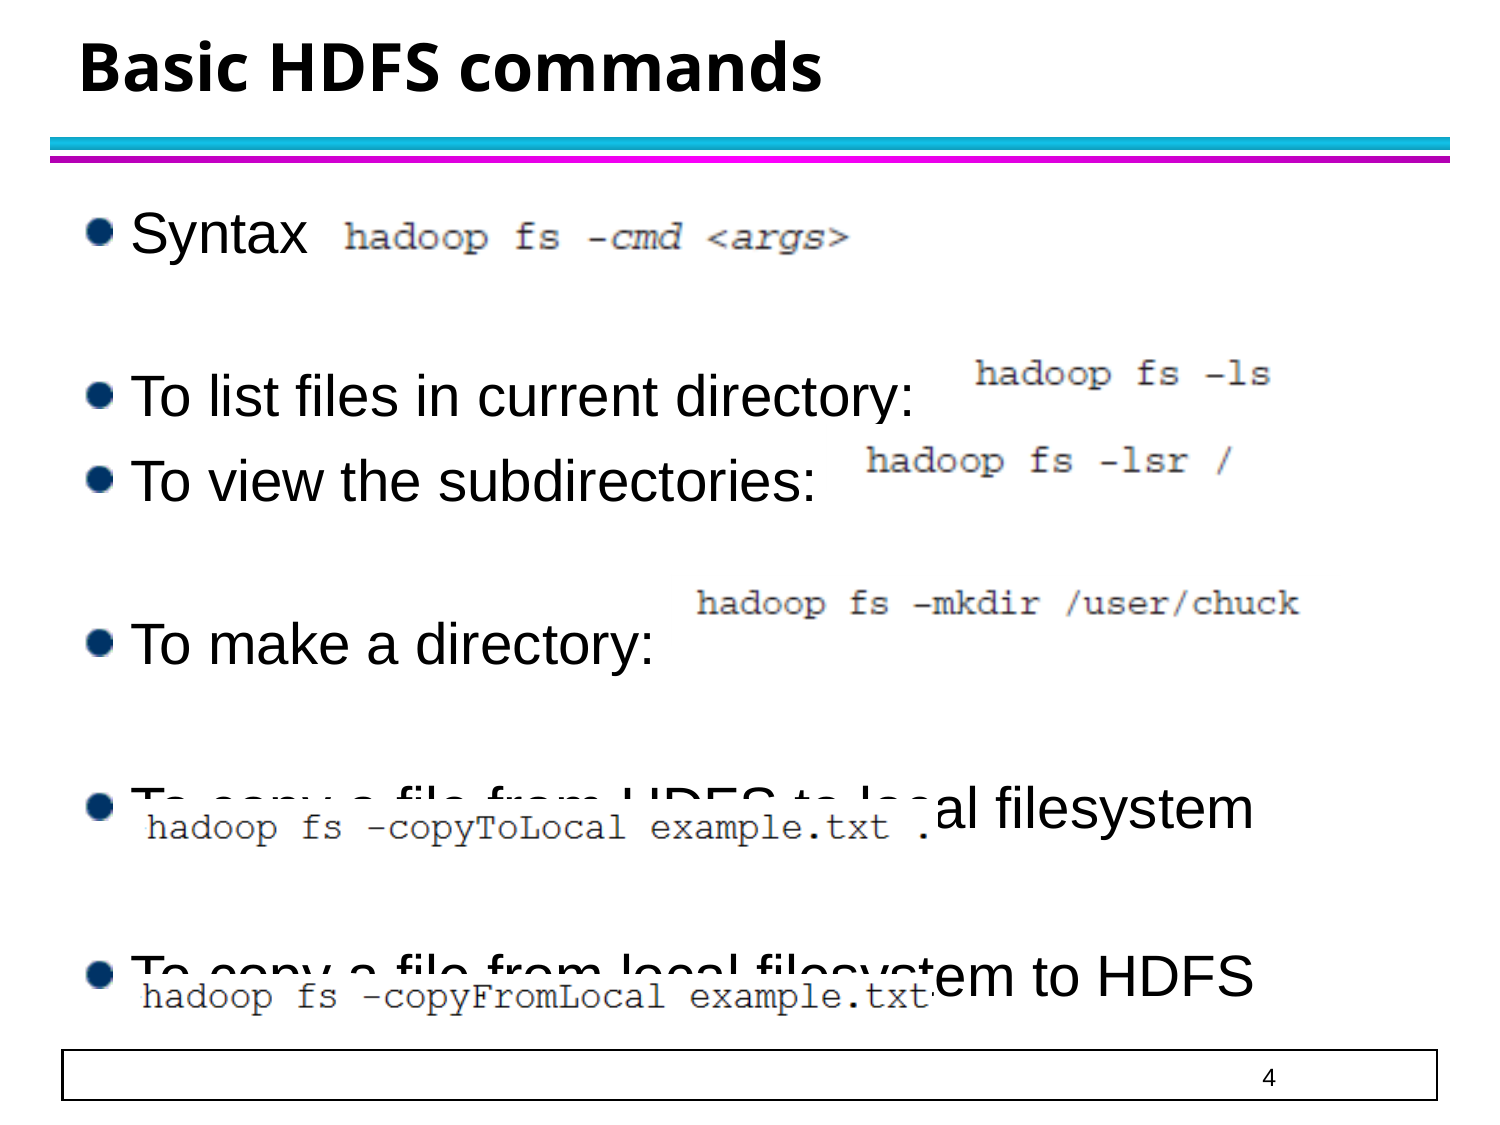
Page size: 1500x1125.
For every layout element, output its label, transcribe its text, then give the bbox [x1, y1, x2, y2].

list Syntax: To list files in current directory: To view the subdirectories: To make a directory: To copy a file from HDFS to local filesystem To copy a file from local filesystem to HDFS [67, 187, 1432, 1038]
picture [82, 625, 113, 657]
picture [82, 378, 113, 409]
picture [670, 574, 1342, 646]
picture [82, 462, 113, 493]
picture [82, 957, 113, 989]
picture [312, 199, 888, 274]
picture [82, 789, 113, 821]
picture [138, 974, 932, 1024]
title Basic HDFS commands [62, 24, 1421, 113]
picture [82, 214, 113, 246]
picture [937, 327, 1338, 413]
picture [824, 424, 1259, 491]
picture [138, 799, 938, 859]
